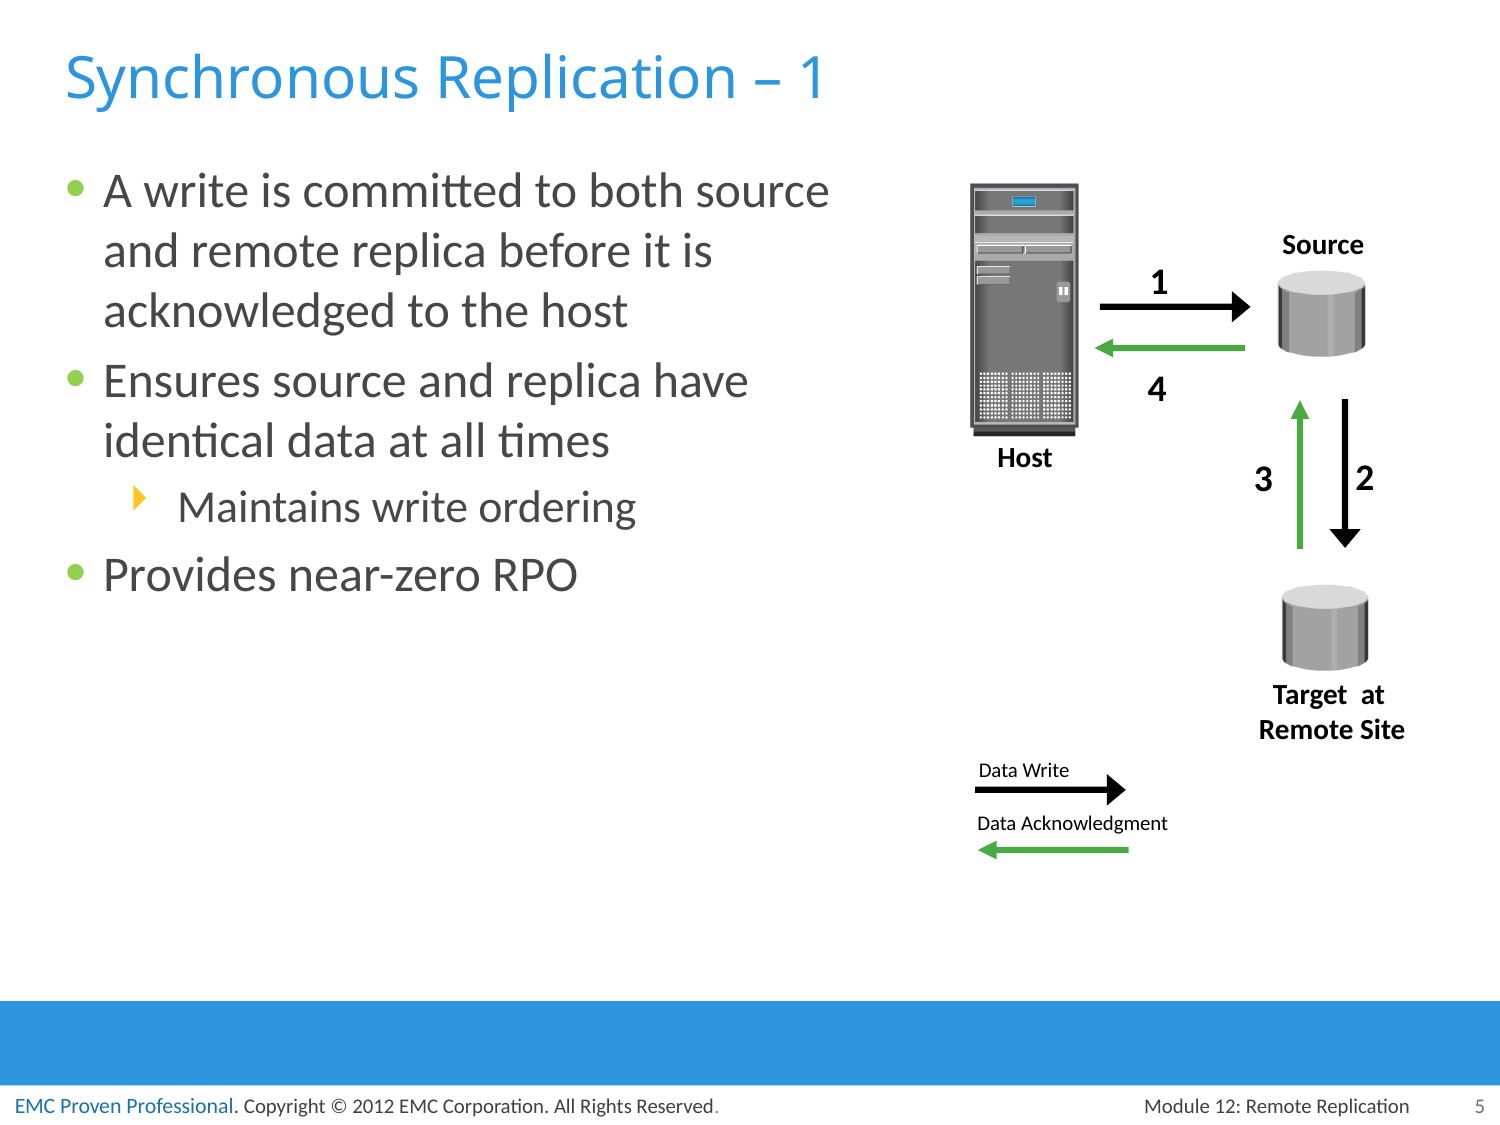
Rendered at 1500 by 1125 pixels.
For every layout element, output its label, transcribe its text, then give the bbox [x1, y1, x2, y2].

picture [1280, 582, 1369, 671]
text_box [1344, 398, 1386, 549]
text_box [1099, 257, 1251, 307]
text_box Target at Remote Site [1229, 675, 1435, 746]
text_box Host [962, 438, 1088, 474]
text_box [1094, 347, 1246, 410]
footer Module 12: Remote Replication [737, 1087, 1425, 1125]
picture [968, 181, 1080, 439]
title Synchronous Replication – 1 [49, 12, 1438, 138]
slide_number 5 [1425, 1087, 1500, 1125]
picture [1277, 268, 1366, 357]
list A write is committed to both source and remote replica before it is acknowledged to the host Ensures source and replica have identical data at all times Maintains write ordering Provides near-zero RPO [49, 149, 876, 1001]
text_box Source [1282, 225, 1369, 261]
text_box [974, 756, 1228, 851]
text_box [1253, 399, 1301, 550]
